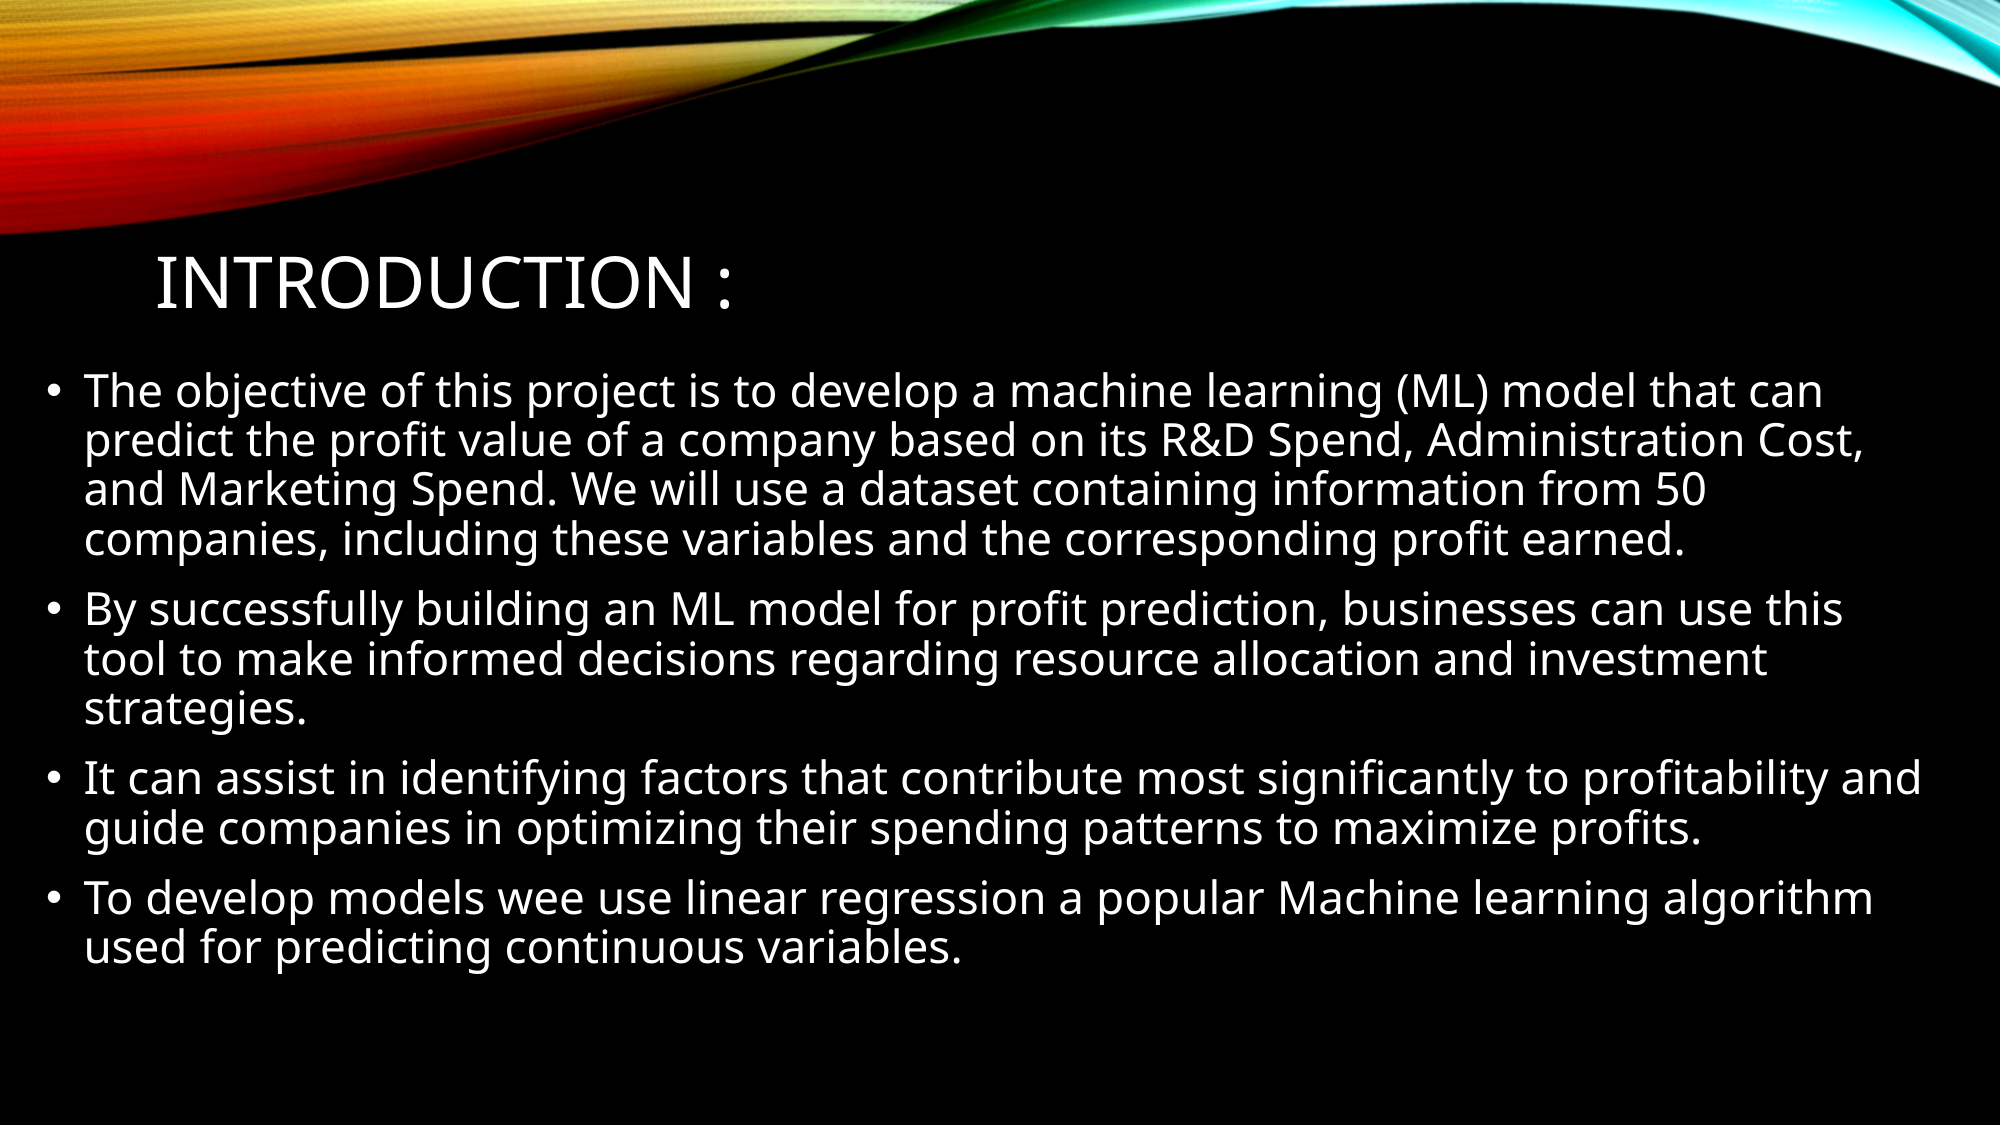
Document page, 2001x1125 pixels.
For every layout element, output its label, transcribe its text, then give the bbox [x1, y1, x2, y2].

title Introduction : [100, 210, 750, 360]
list The objective of this project is to develop a machine learning (ML) model that can predict the profit value of a company based on its R&D Spend, Administration Cost, and Marketing Spend. We will use a dataset containing information from 50 companies, including these variables and the corresponding profit earned. By successfully building an ML model for profit prediction, businesses can use this tool to make informed decisions regarding resource allocation and investment strategies. It can assist in identifying factors that contribute most significantly to profitability and guide companies in optimizing their spending patterns to maximize profits. To develop models wee use linear regression a popular Machine learning algorithm used for predicting continuous variables. [31, 360, 1952, 1063]
picture [0, 0, 2000, 237]
